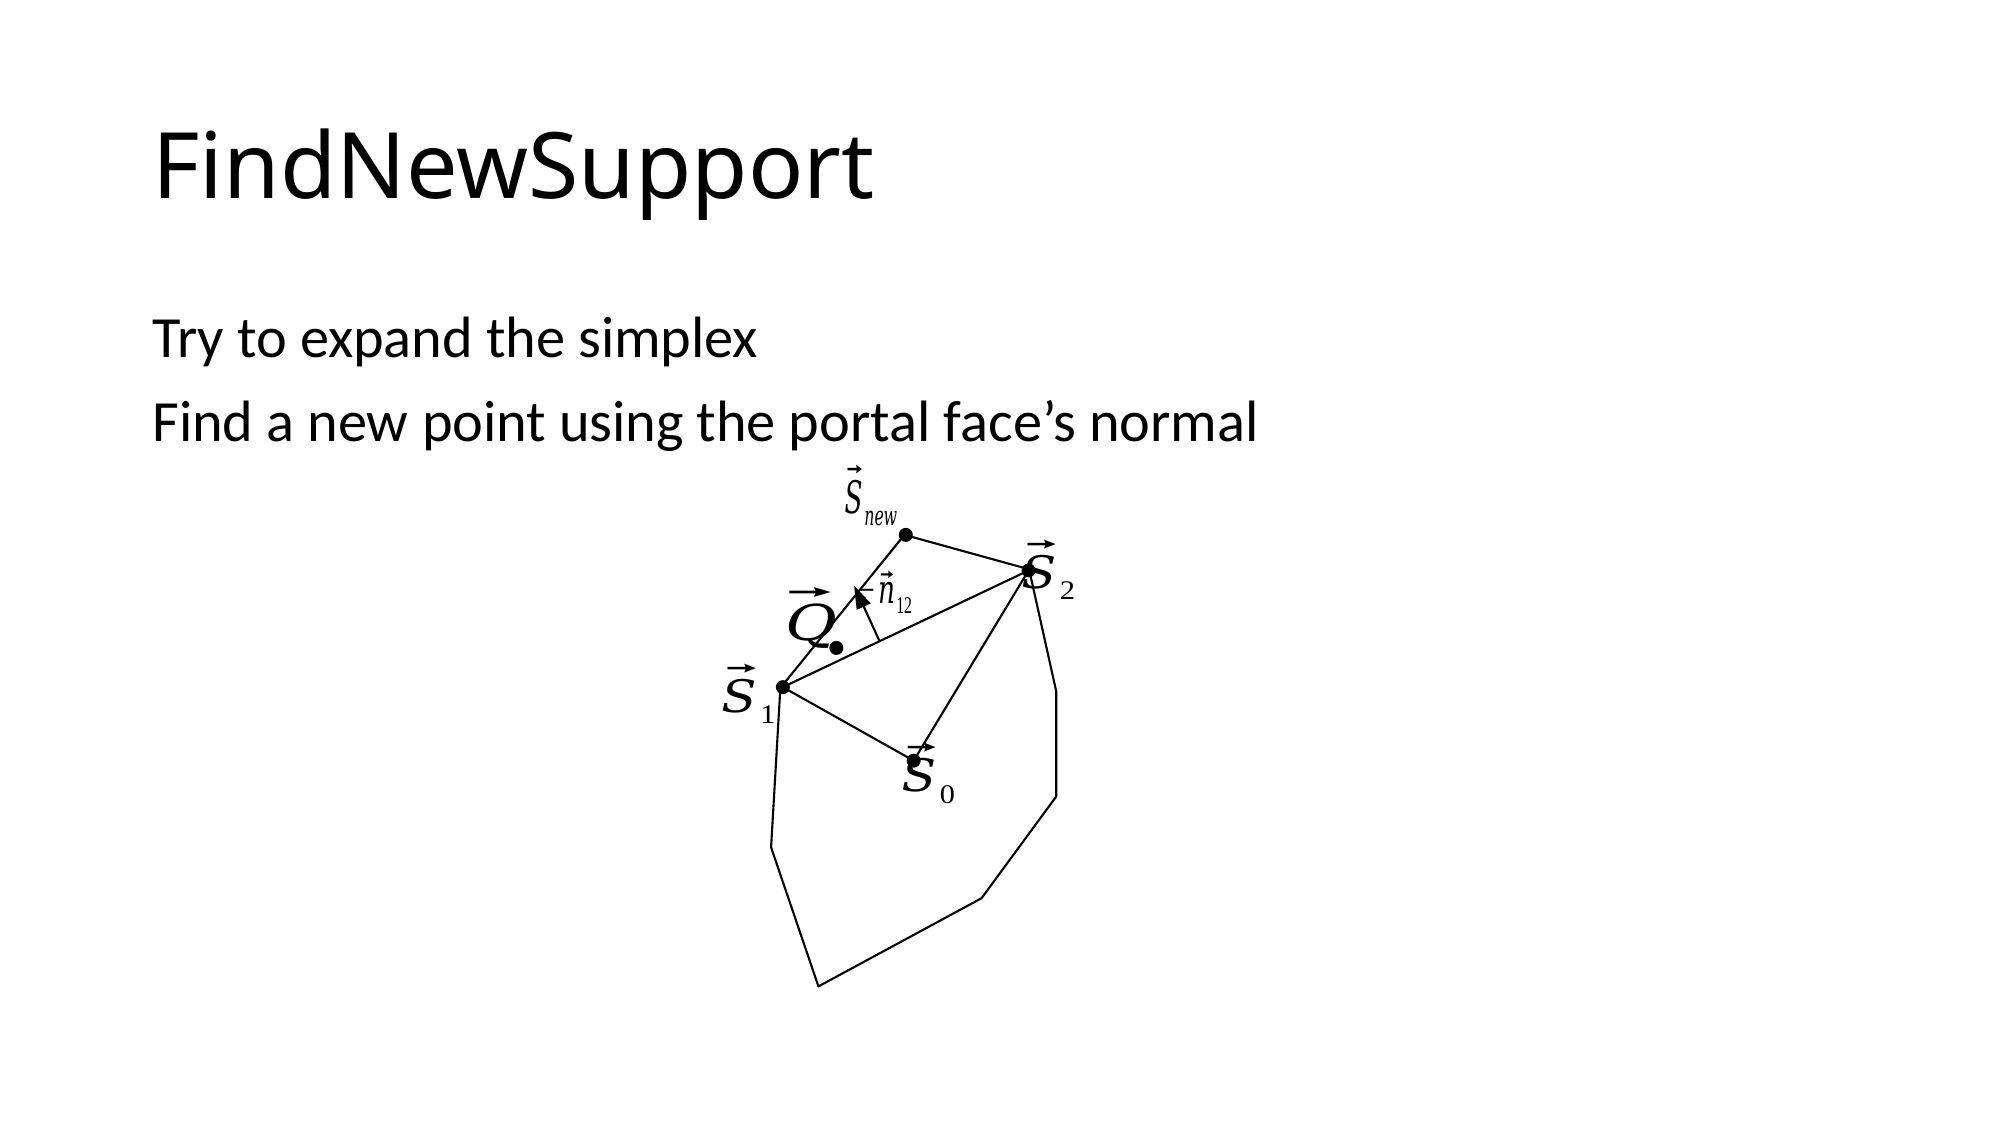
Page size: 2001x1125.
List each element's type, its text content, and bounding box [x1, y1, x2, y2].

list Try to expand the simplex Find a new point using the portal face’s normal [137, 299, 1863, 1014]
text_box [721, 463, 1075, 988]
title FindNewSupport [137, 59, 1863, 278]
